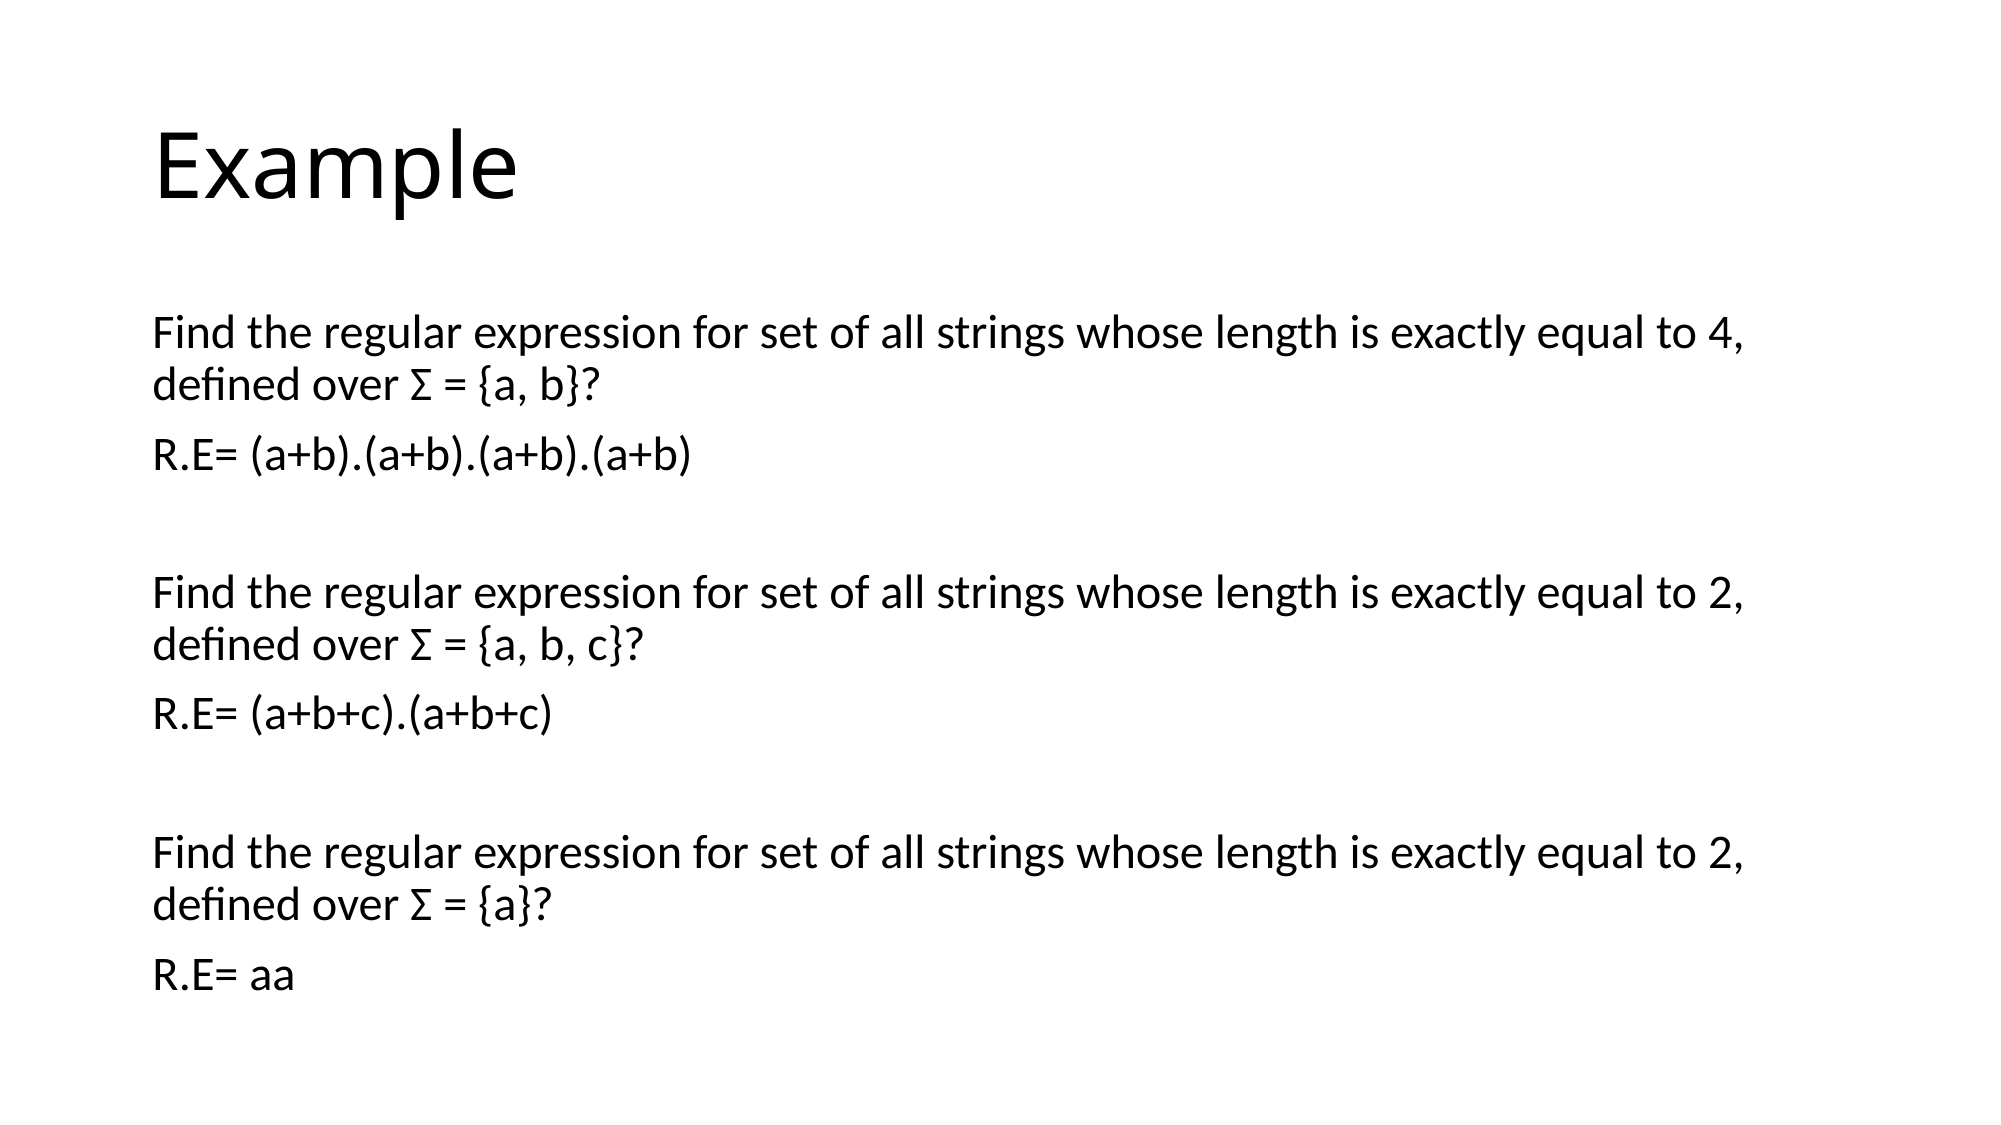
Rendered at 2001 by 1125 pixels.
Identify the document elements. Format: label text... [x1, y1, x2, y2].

list Find the regular expression for set of all strings whose length is exactly equal to 4, defined over Σ = {a, b}? R.E= (a+b).(a+b).(a+b).(a+b) Find the regular expression for set of all strings whose length is exactly equal to 2, defined over Σ = {a, b, c}? R.E= (a+b+c).(a+b+c) Find the regular expression for set of all strings whose length is exactly equal to 2, defined over Σ = {a}? R.E= aa [137, 299, 1863, 1014]
title Example [137, 59, 1863, 278]
